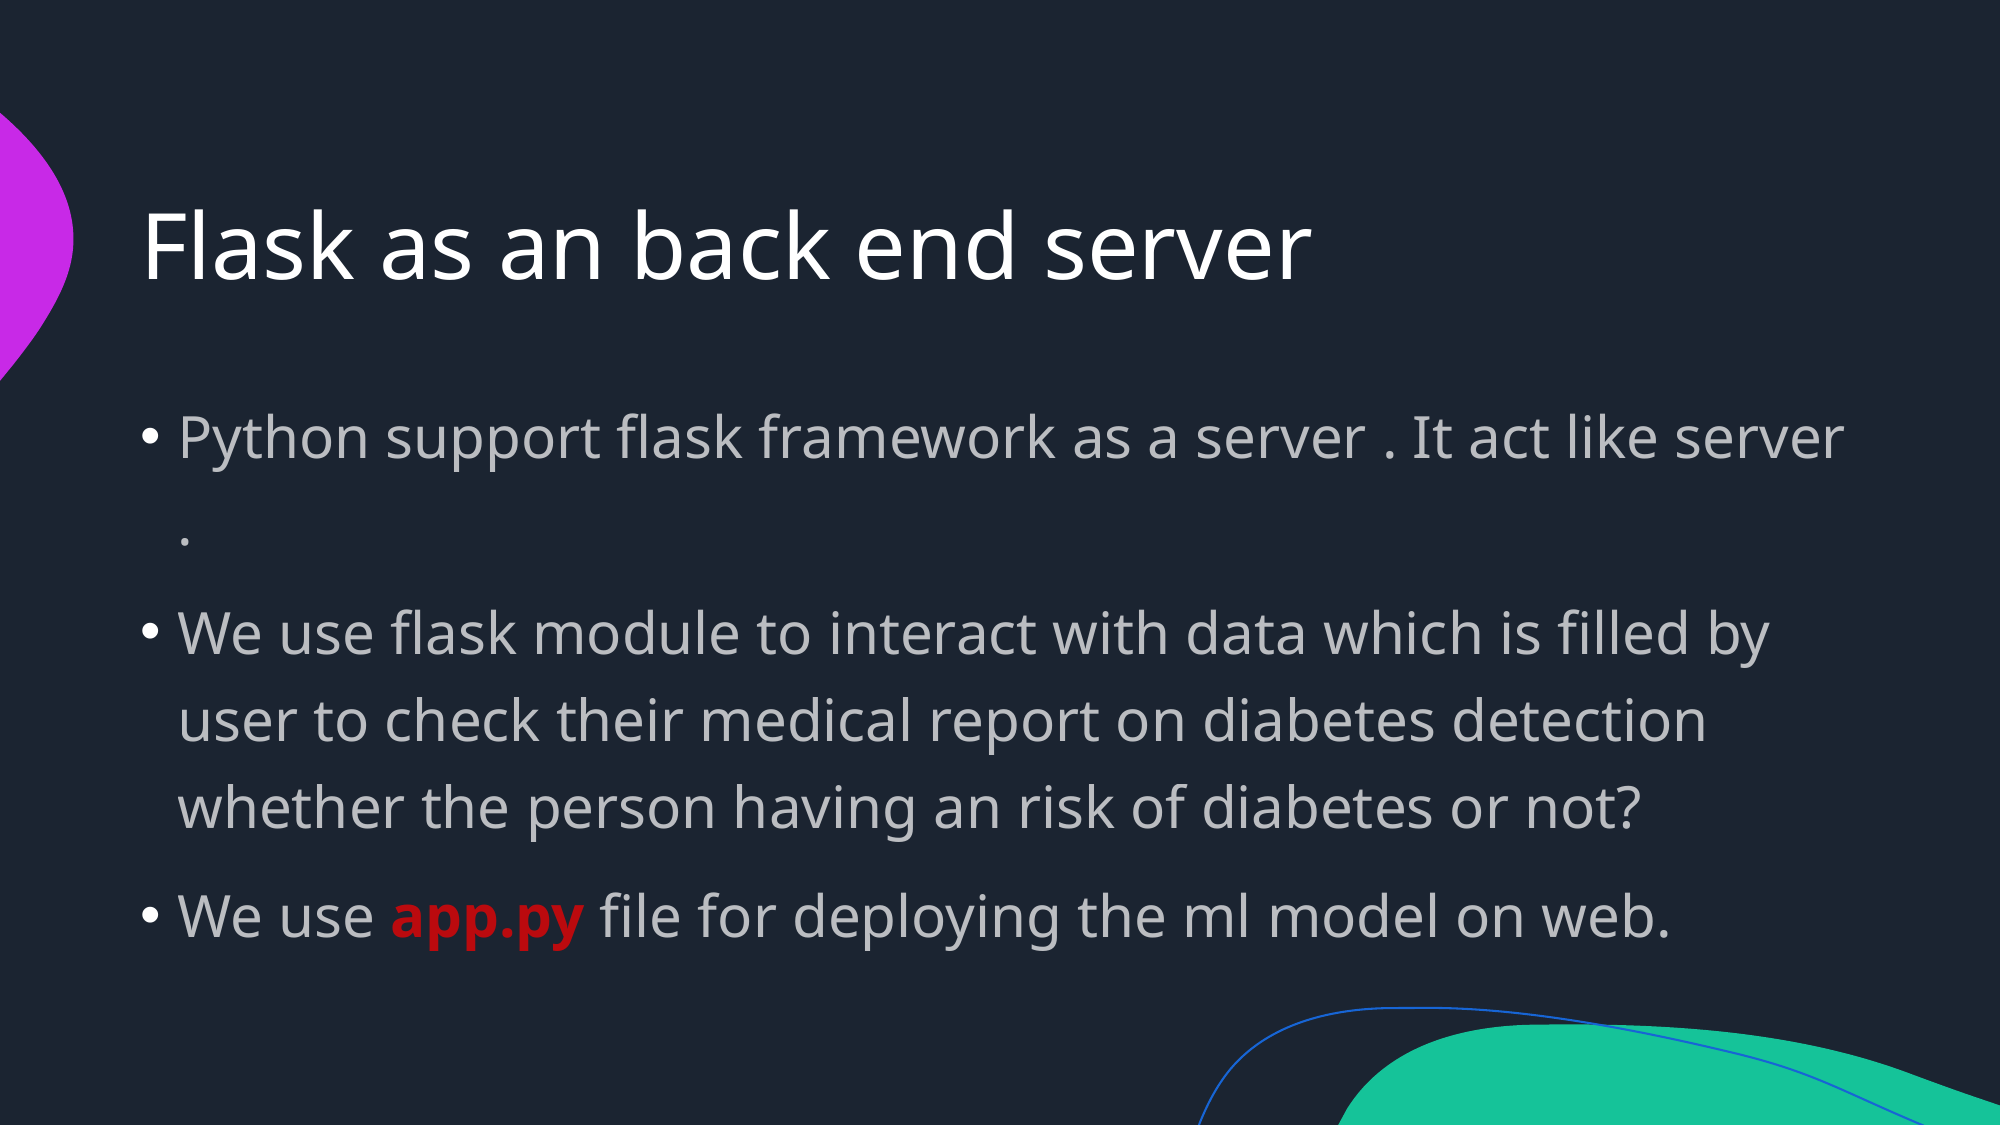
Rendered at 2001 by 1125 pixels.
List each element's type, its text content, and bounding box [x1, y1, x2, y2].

list Python support flask framework as a server . It act like server . We use flask module to interact with data which is filled by user to check their medical report on diabetes detection whether the person having an risk of diabetes or not? We use app.py file for deploying the ml model on web. [125, 375, 1875, 1002]
title Flask as an back end server [125, 125, 1875, 375]
